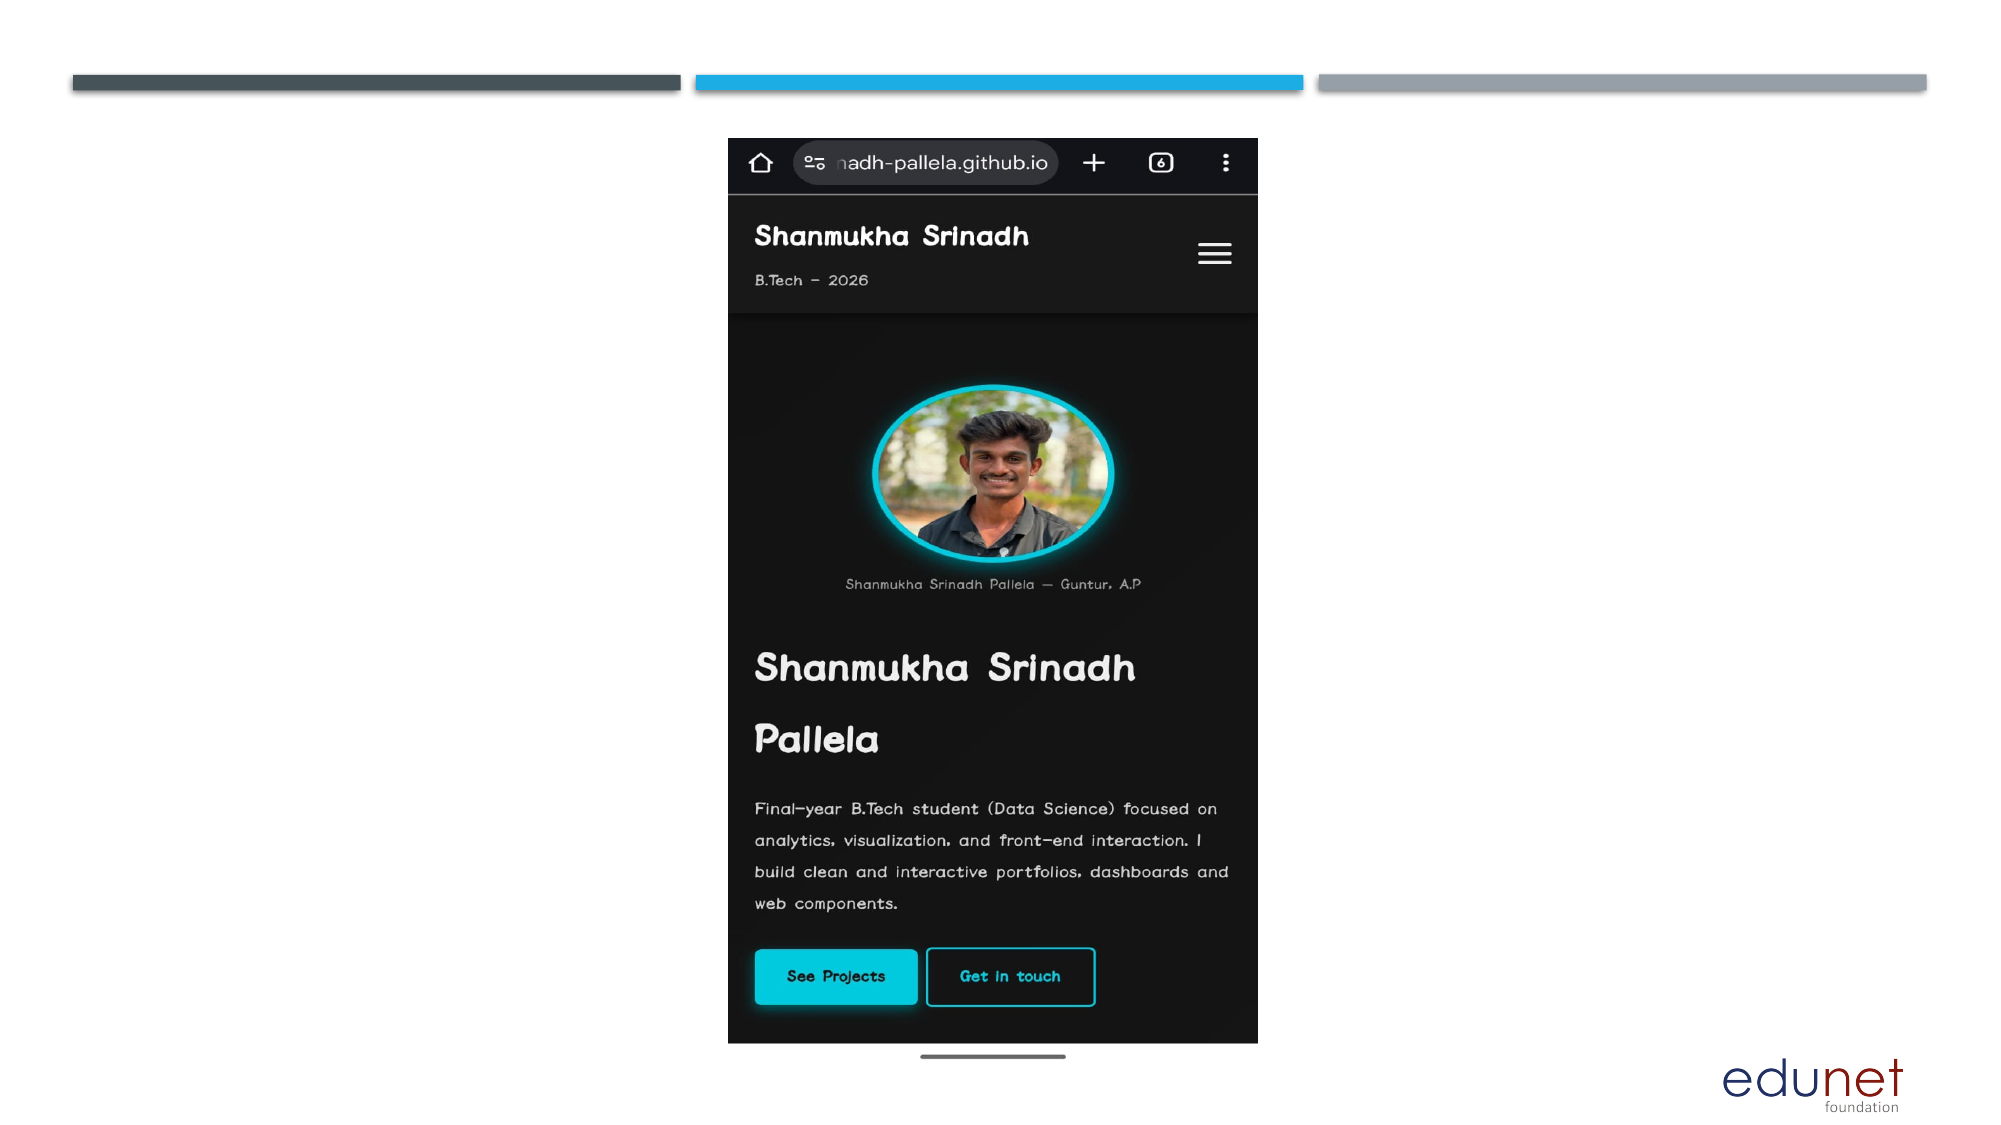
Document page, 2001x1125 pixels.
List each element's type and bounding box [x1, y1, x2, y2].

picture [1719, 1056, 1905, 1116]
picture [728, 137, 1259, 1071]
